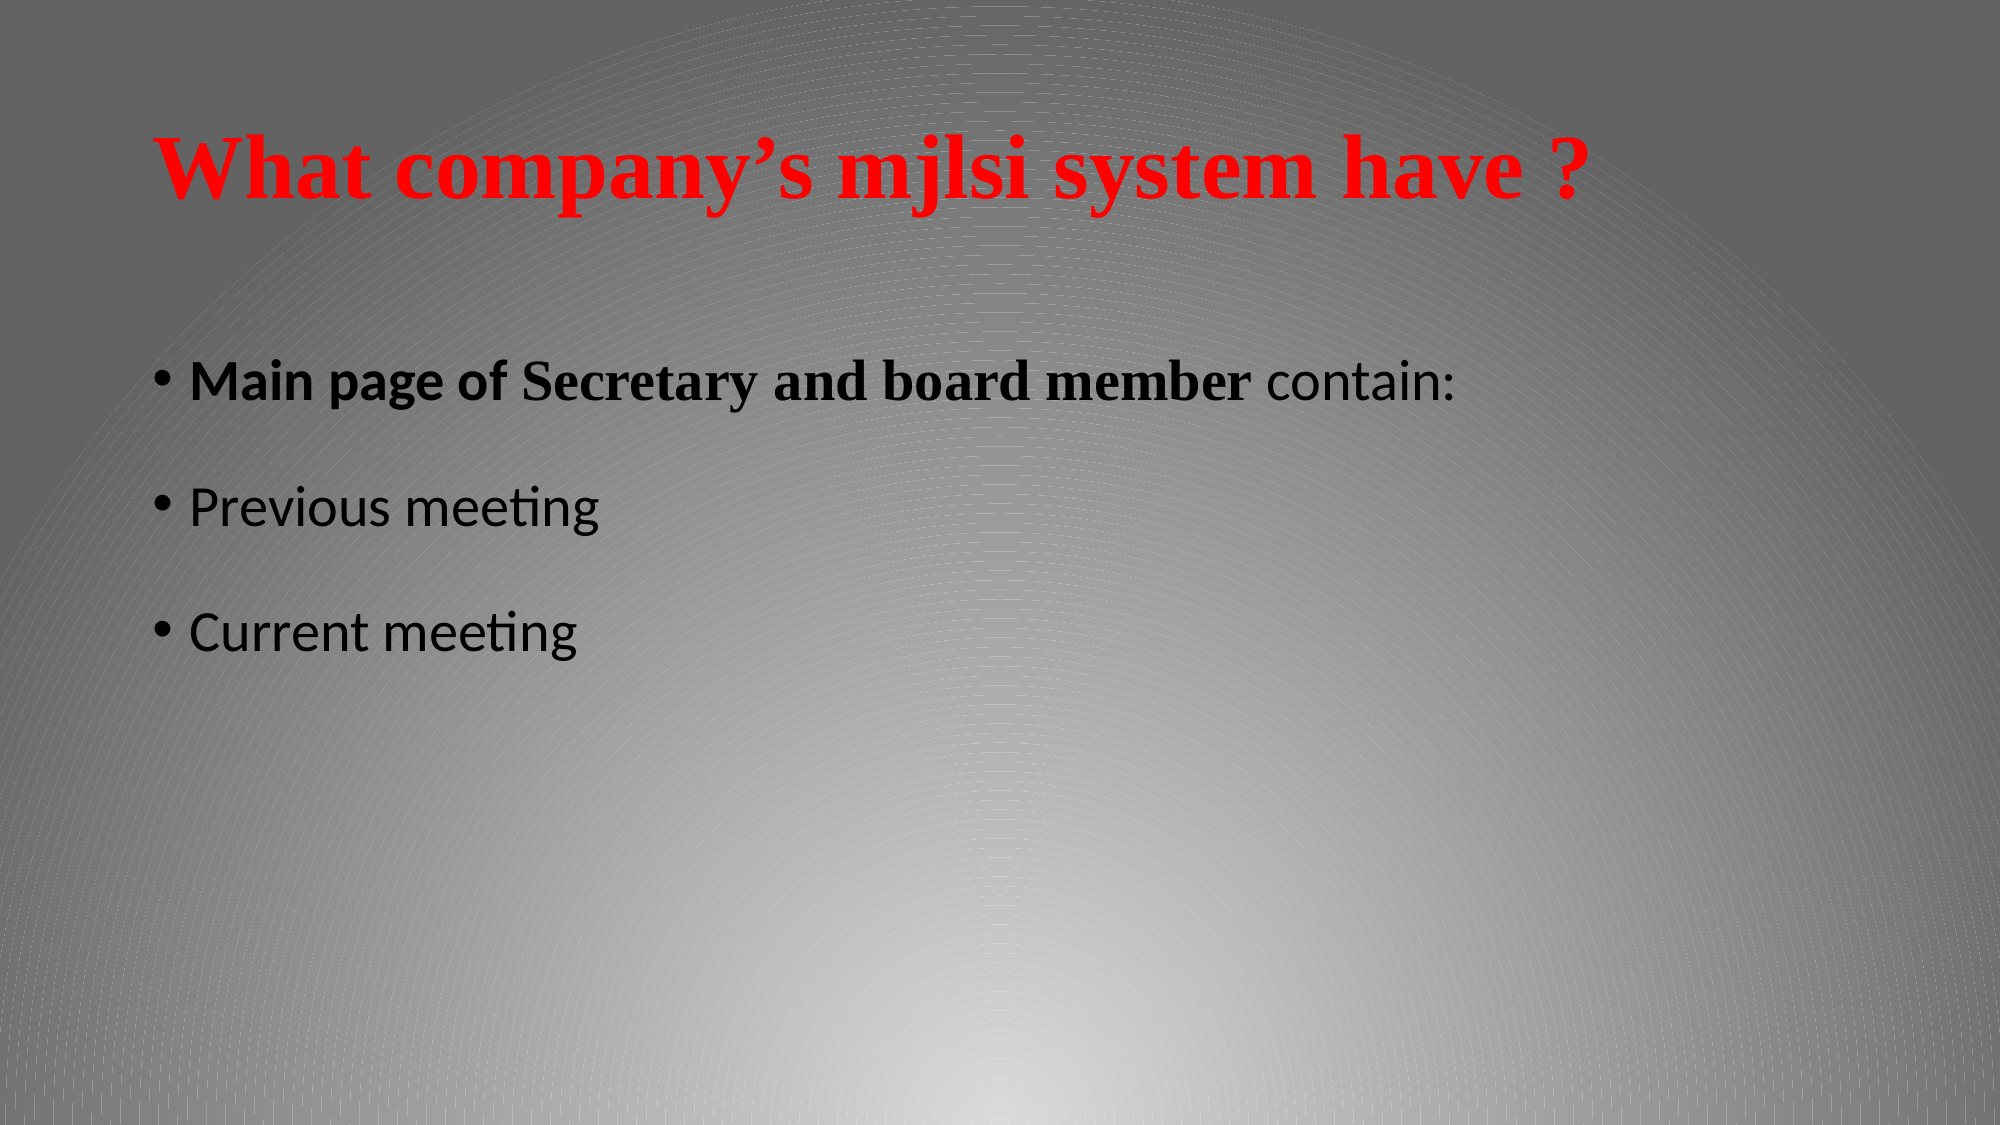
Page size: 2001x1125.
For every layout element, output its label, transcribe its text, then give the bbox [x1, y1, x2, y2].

list Main page of Secretary and board member contain: Previous meeting Current meeting [137, 299, 1863, 1014]
title What company’s mjlsi system have ? [137, 59, 1863, 278]
